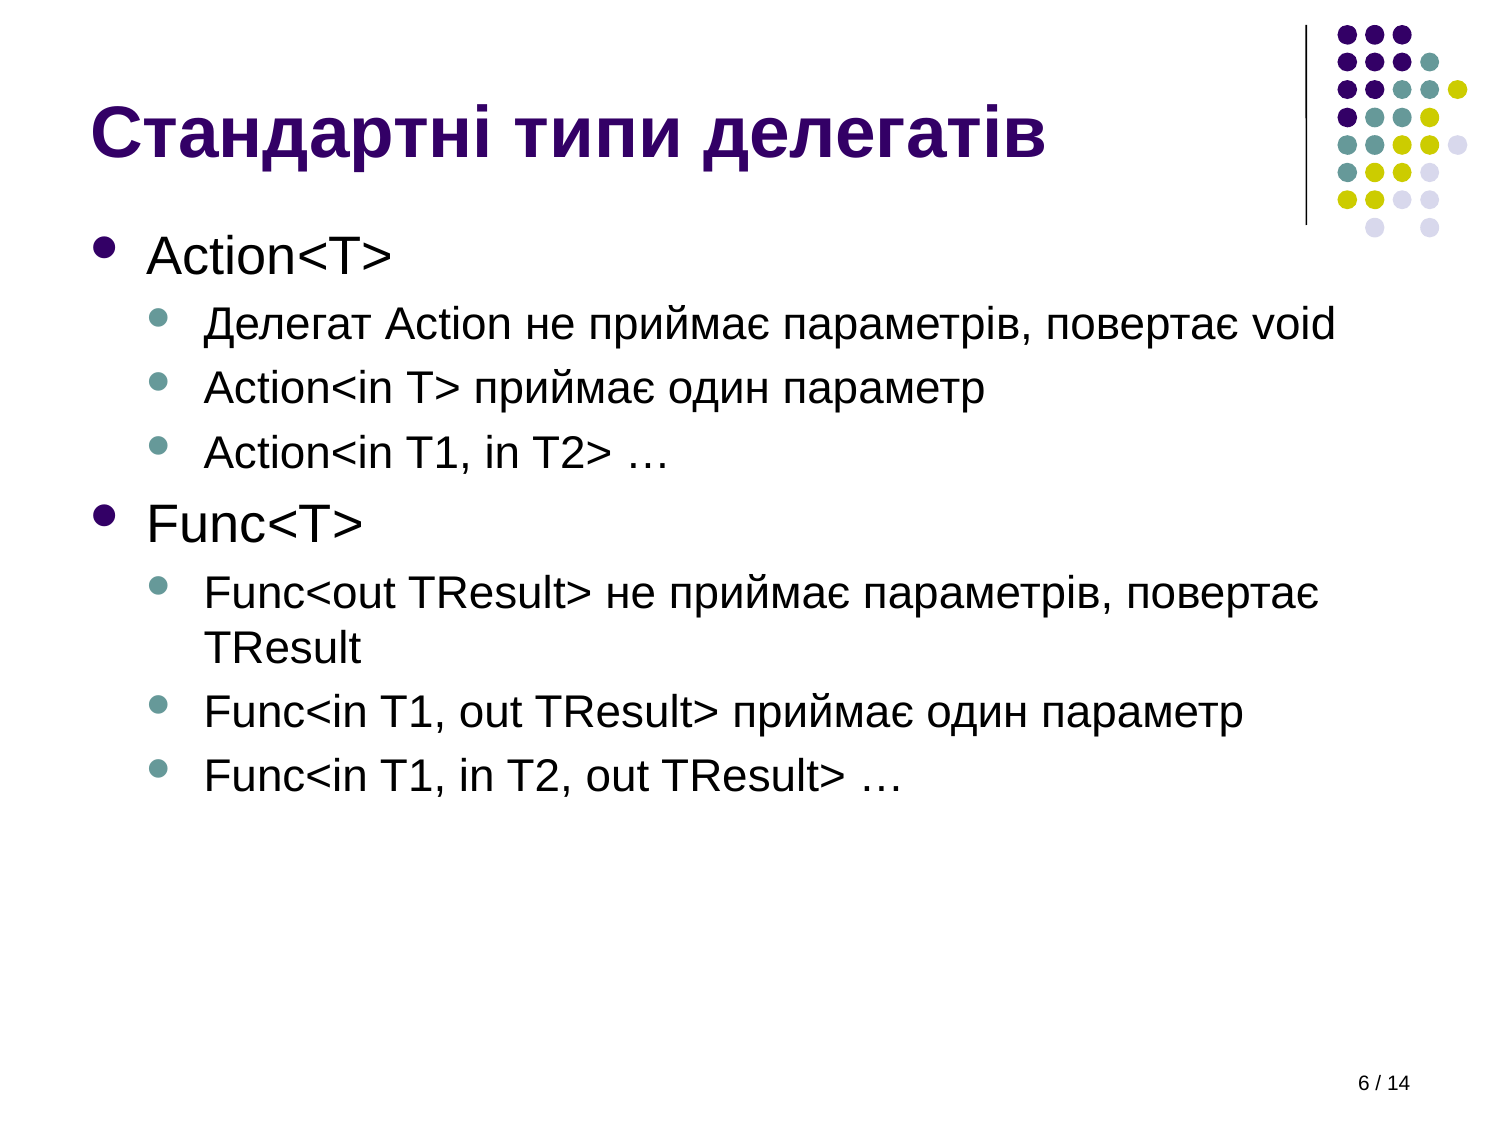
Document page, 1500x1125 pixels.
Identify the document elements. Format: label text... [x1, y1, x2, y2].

title Стандартні типи делегатів [75, 50, 1313, 180]
slide_number 6 / 14 [1074, 1062, 1425, 1100]
list Action<T> Делегат Action не приймає параметрів, повертає void Action<in Т> приймає один параметр Action<in T1, in T2> … Func<T> Func<out TResult> не приймає параметрів, повертає TResult Func<in T1, out TResult> приймає один параметр Func<in T1, in T2, out TResult> … [75, 212, 1425, 1050]
